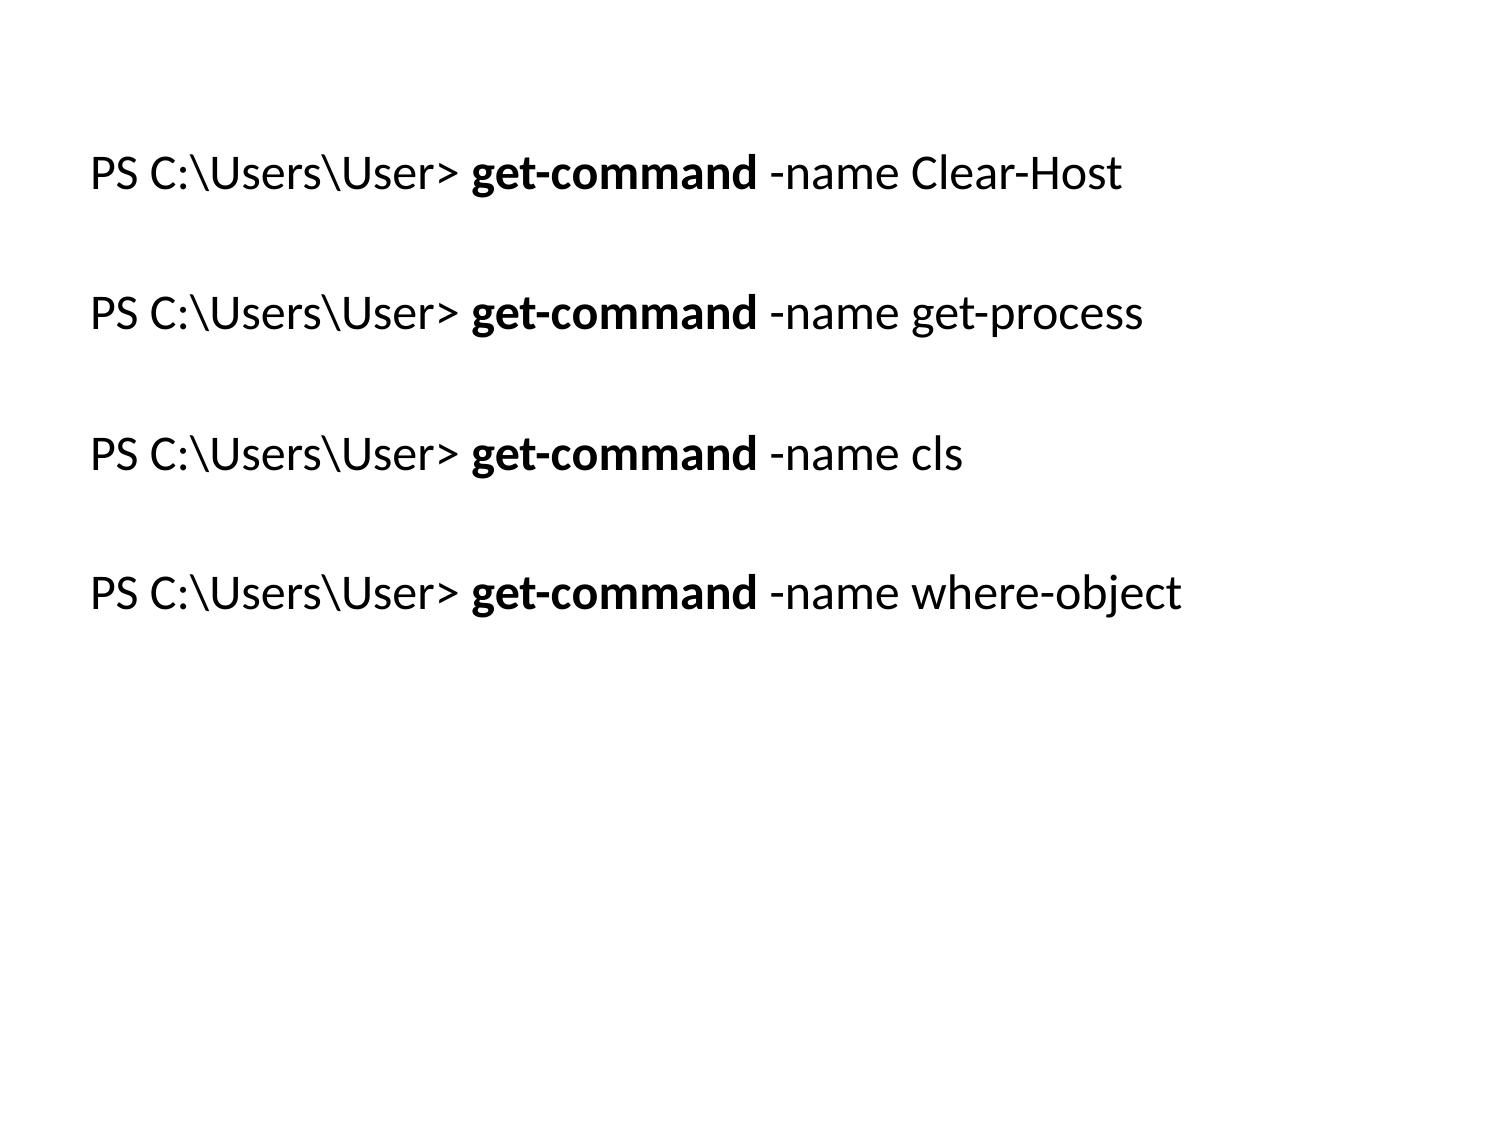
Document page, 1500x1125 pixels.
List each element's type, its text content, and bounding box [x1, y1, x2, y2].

list PS C:\Users\User> get-command -name Clear-Host PS C:\Users\User> get-command -name get-process PS C:\Users\User> get-command -name cls PS C:\Users\User> get-command -name where-object [75, 62, 1425, 1005]
